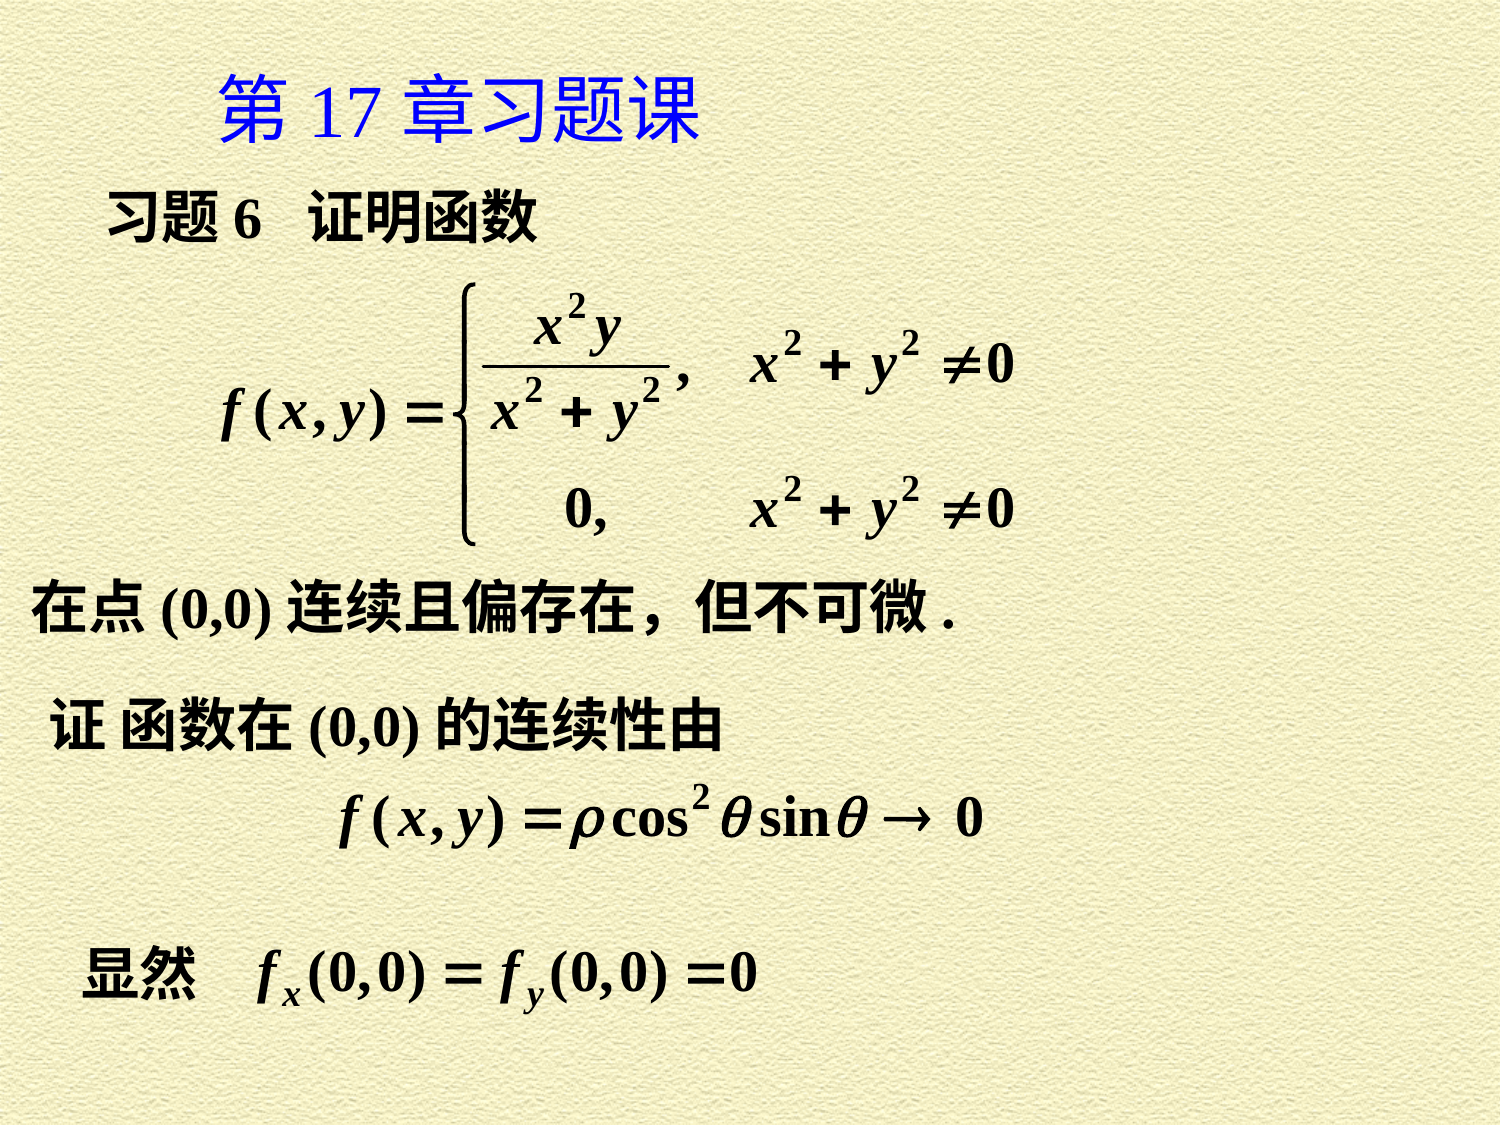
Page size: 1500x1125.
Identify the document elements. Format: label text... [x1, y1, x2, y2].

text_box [206, 278, 1018, 550]
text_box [324, 775, 988, 855]
text_box 习题6 证明函数 [88, 173, 901, 258]
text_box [241, 940, 761, 1021]
text_box 第17章习题课 [123, 55, 809, 160]
text_box 证 函数在(0,0)的连续性由 [33, 681, 755, 766]
text_box 在点(0,0)连续且偏存在，但不可微. [15, 562, 1000, 648]
picture [0, 0, 1500, 1125]
text_box 显然 [66, 929, 227, 1014]
